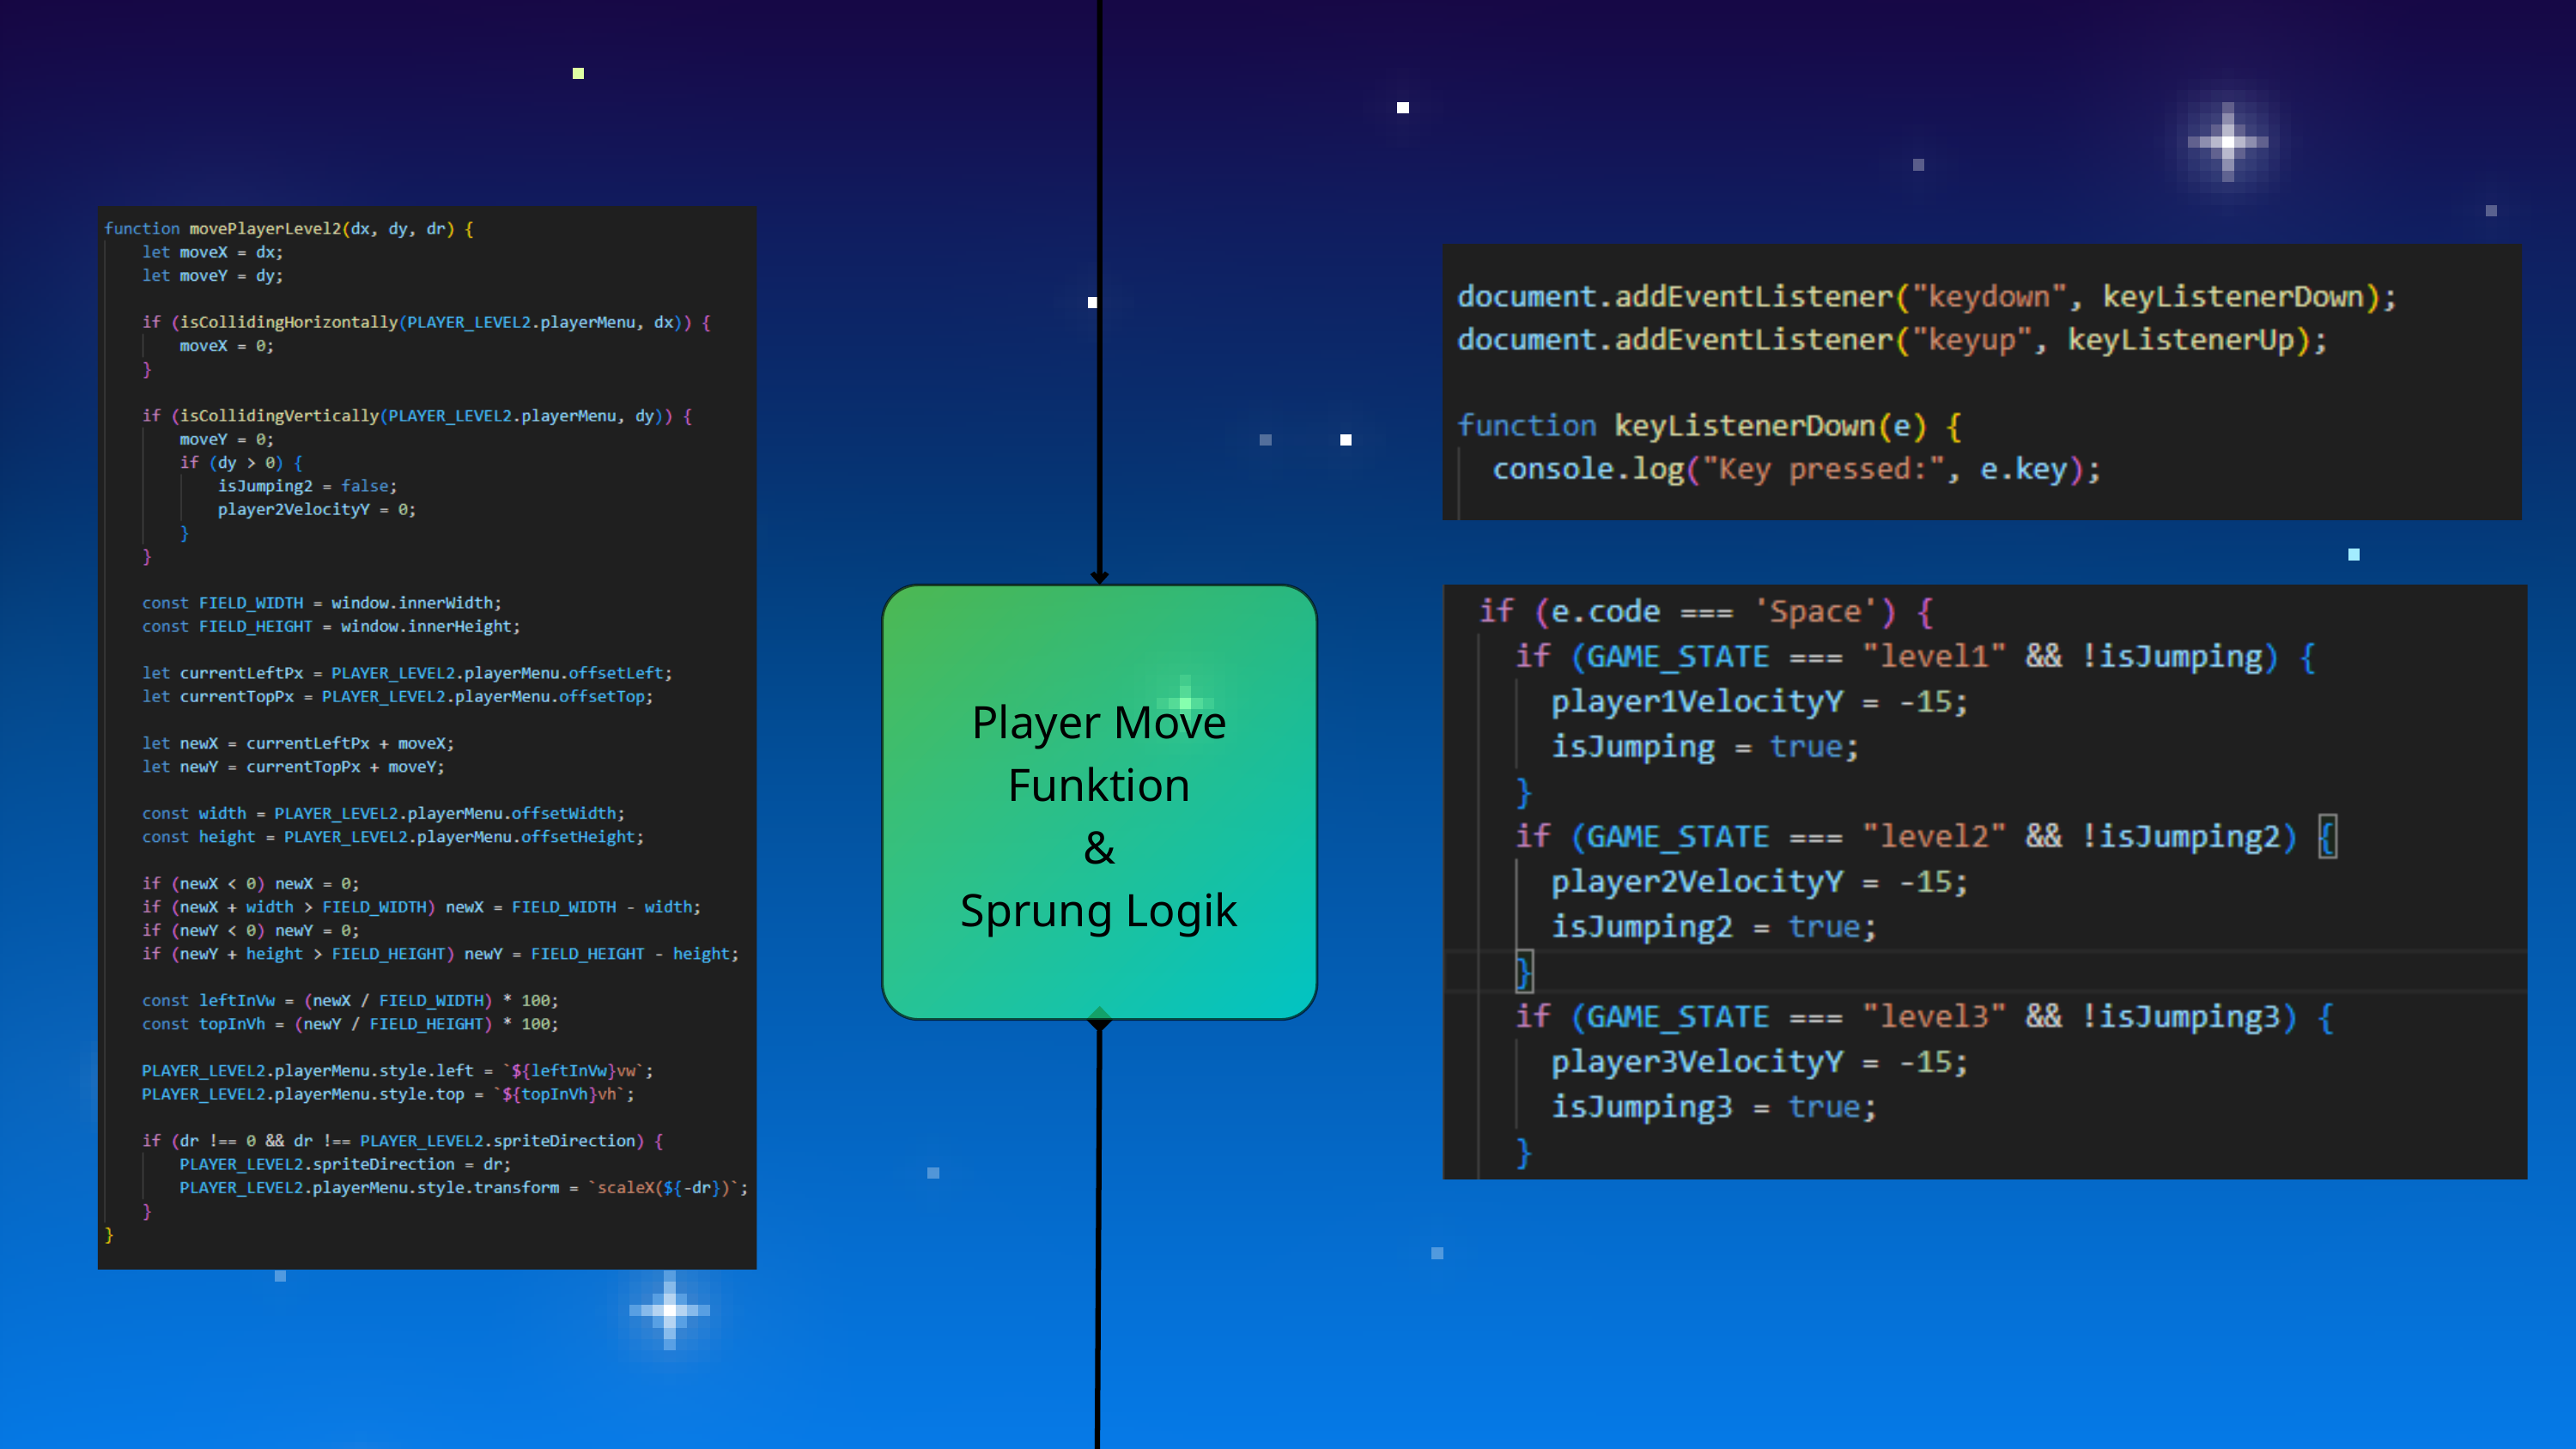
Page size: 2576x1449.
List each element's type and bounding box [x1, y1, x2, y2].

text_box [0, 0, 1099, 1449]
text_box [97, 206, 757, 1270]
text_box [882, 585, 1318, 1020]
text_box [1098, 0, 2576, 1449]
text_box [1443, 244, 2523, 520]
text_box [1443, 585, 2528, 1179]
